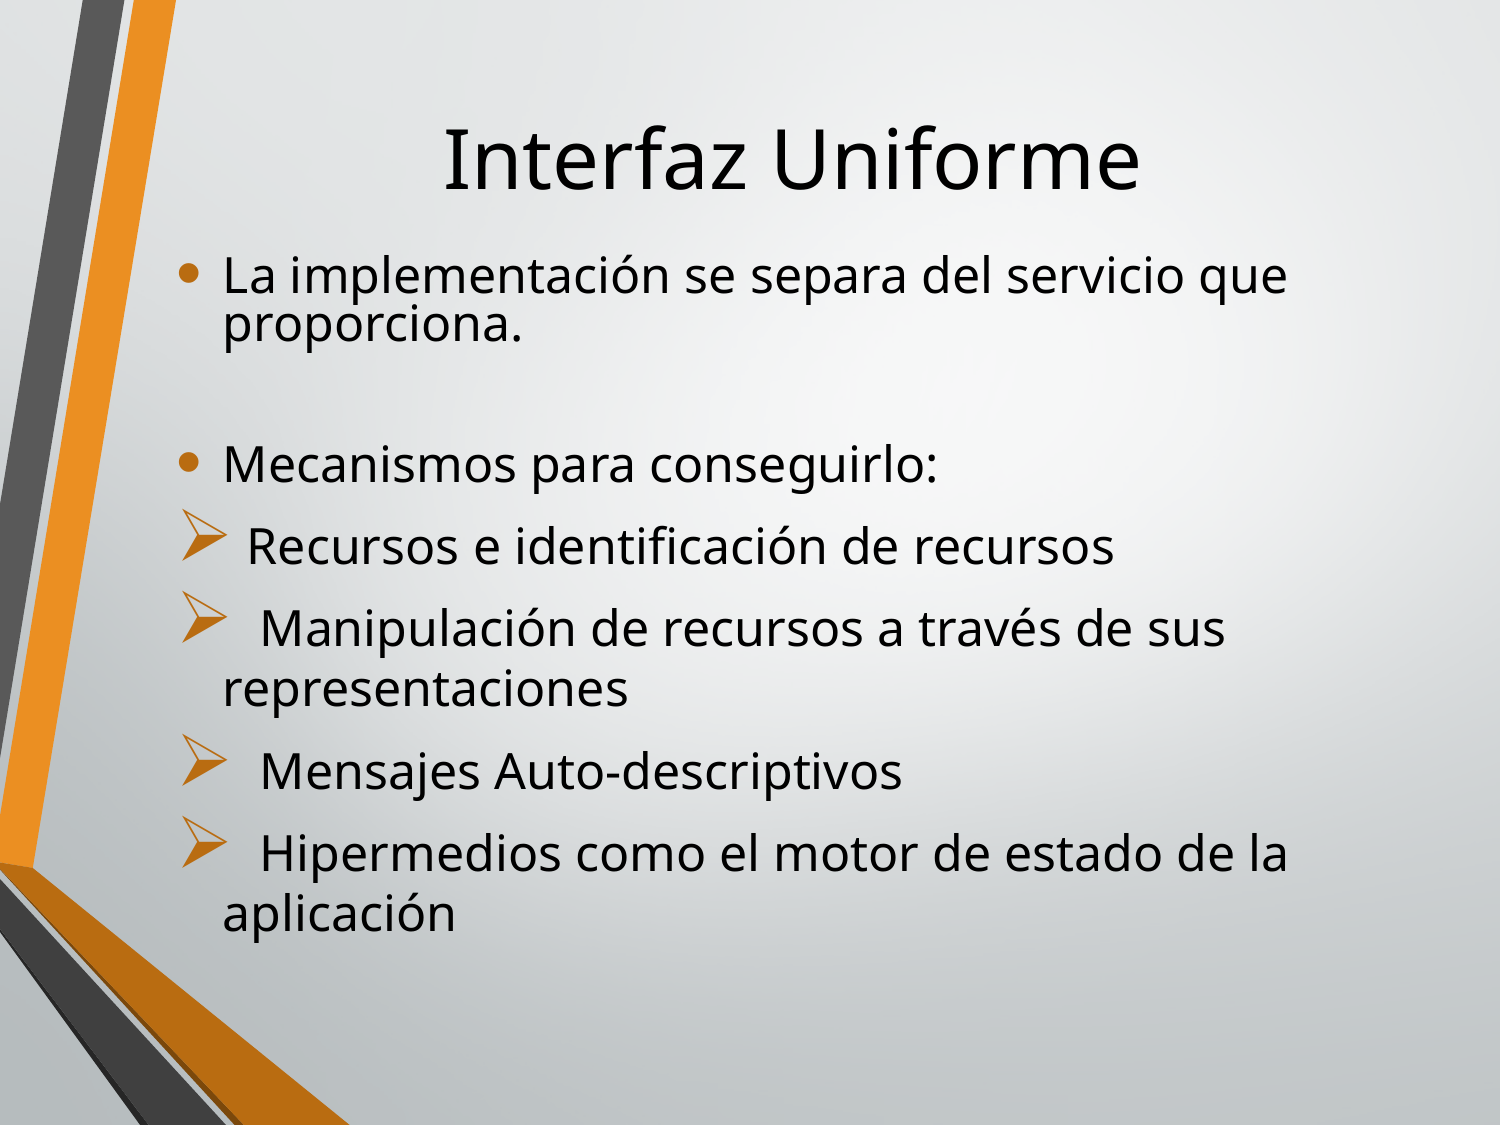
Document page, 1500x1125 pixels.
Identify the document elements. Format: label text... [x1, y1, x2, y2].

list La implementación se separa del servicio que proporciona. Mecanismos para conseguirlo: Recursos e identificación de recursos Manipulación de recursos a través de sus representaciones Mensajes Auto-descriptivos Hipermedios como el motor de estado de la aplicación [161, 212, 1425, 985]
title Interfaz Uniforme [161, 75, 1425, 212]
